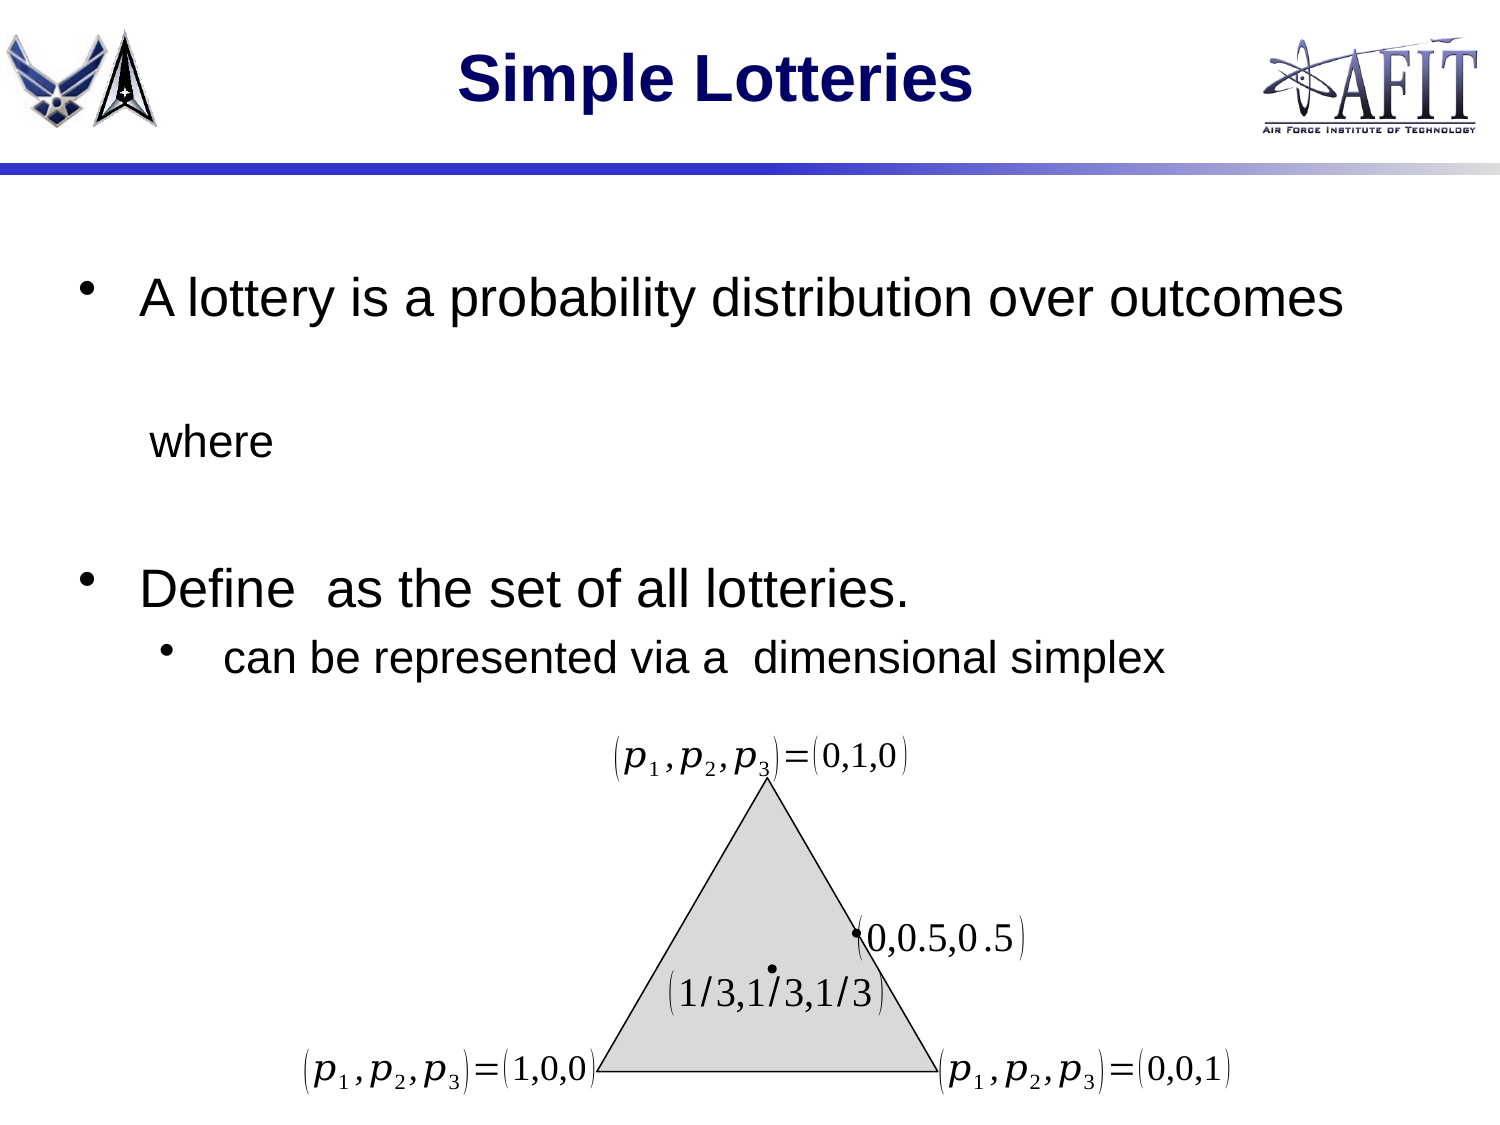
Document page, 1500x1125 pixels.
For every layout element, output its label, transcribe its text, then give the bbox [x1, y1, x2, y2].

picture [6, 29, 171, 128]
text_box [852, 929, 861, 937]
title Simple Lotteries [171, 0, 1261, 169]
text_box [768, 965, 776, 973]
text_box [596, 777, 938, 1072]
